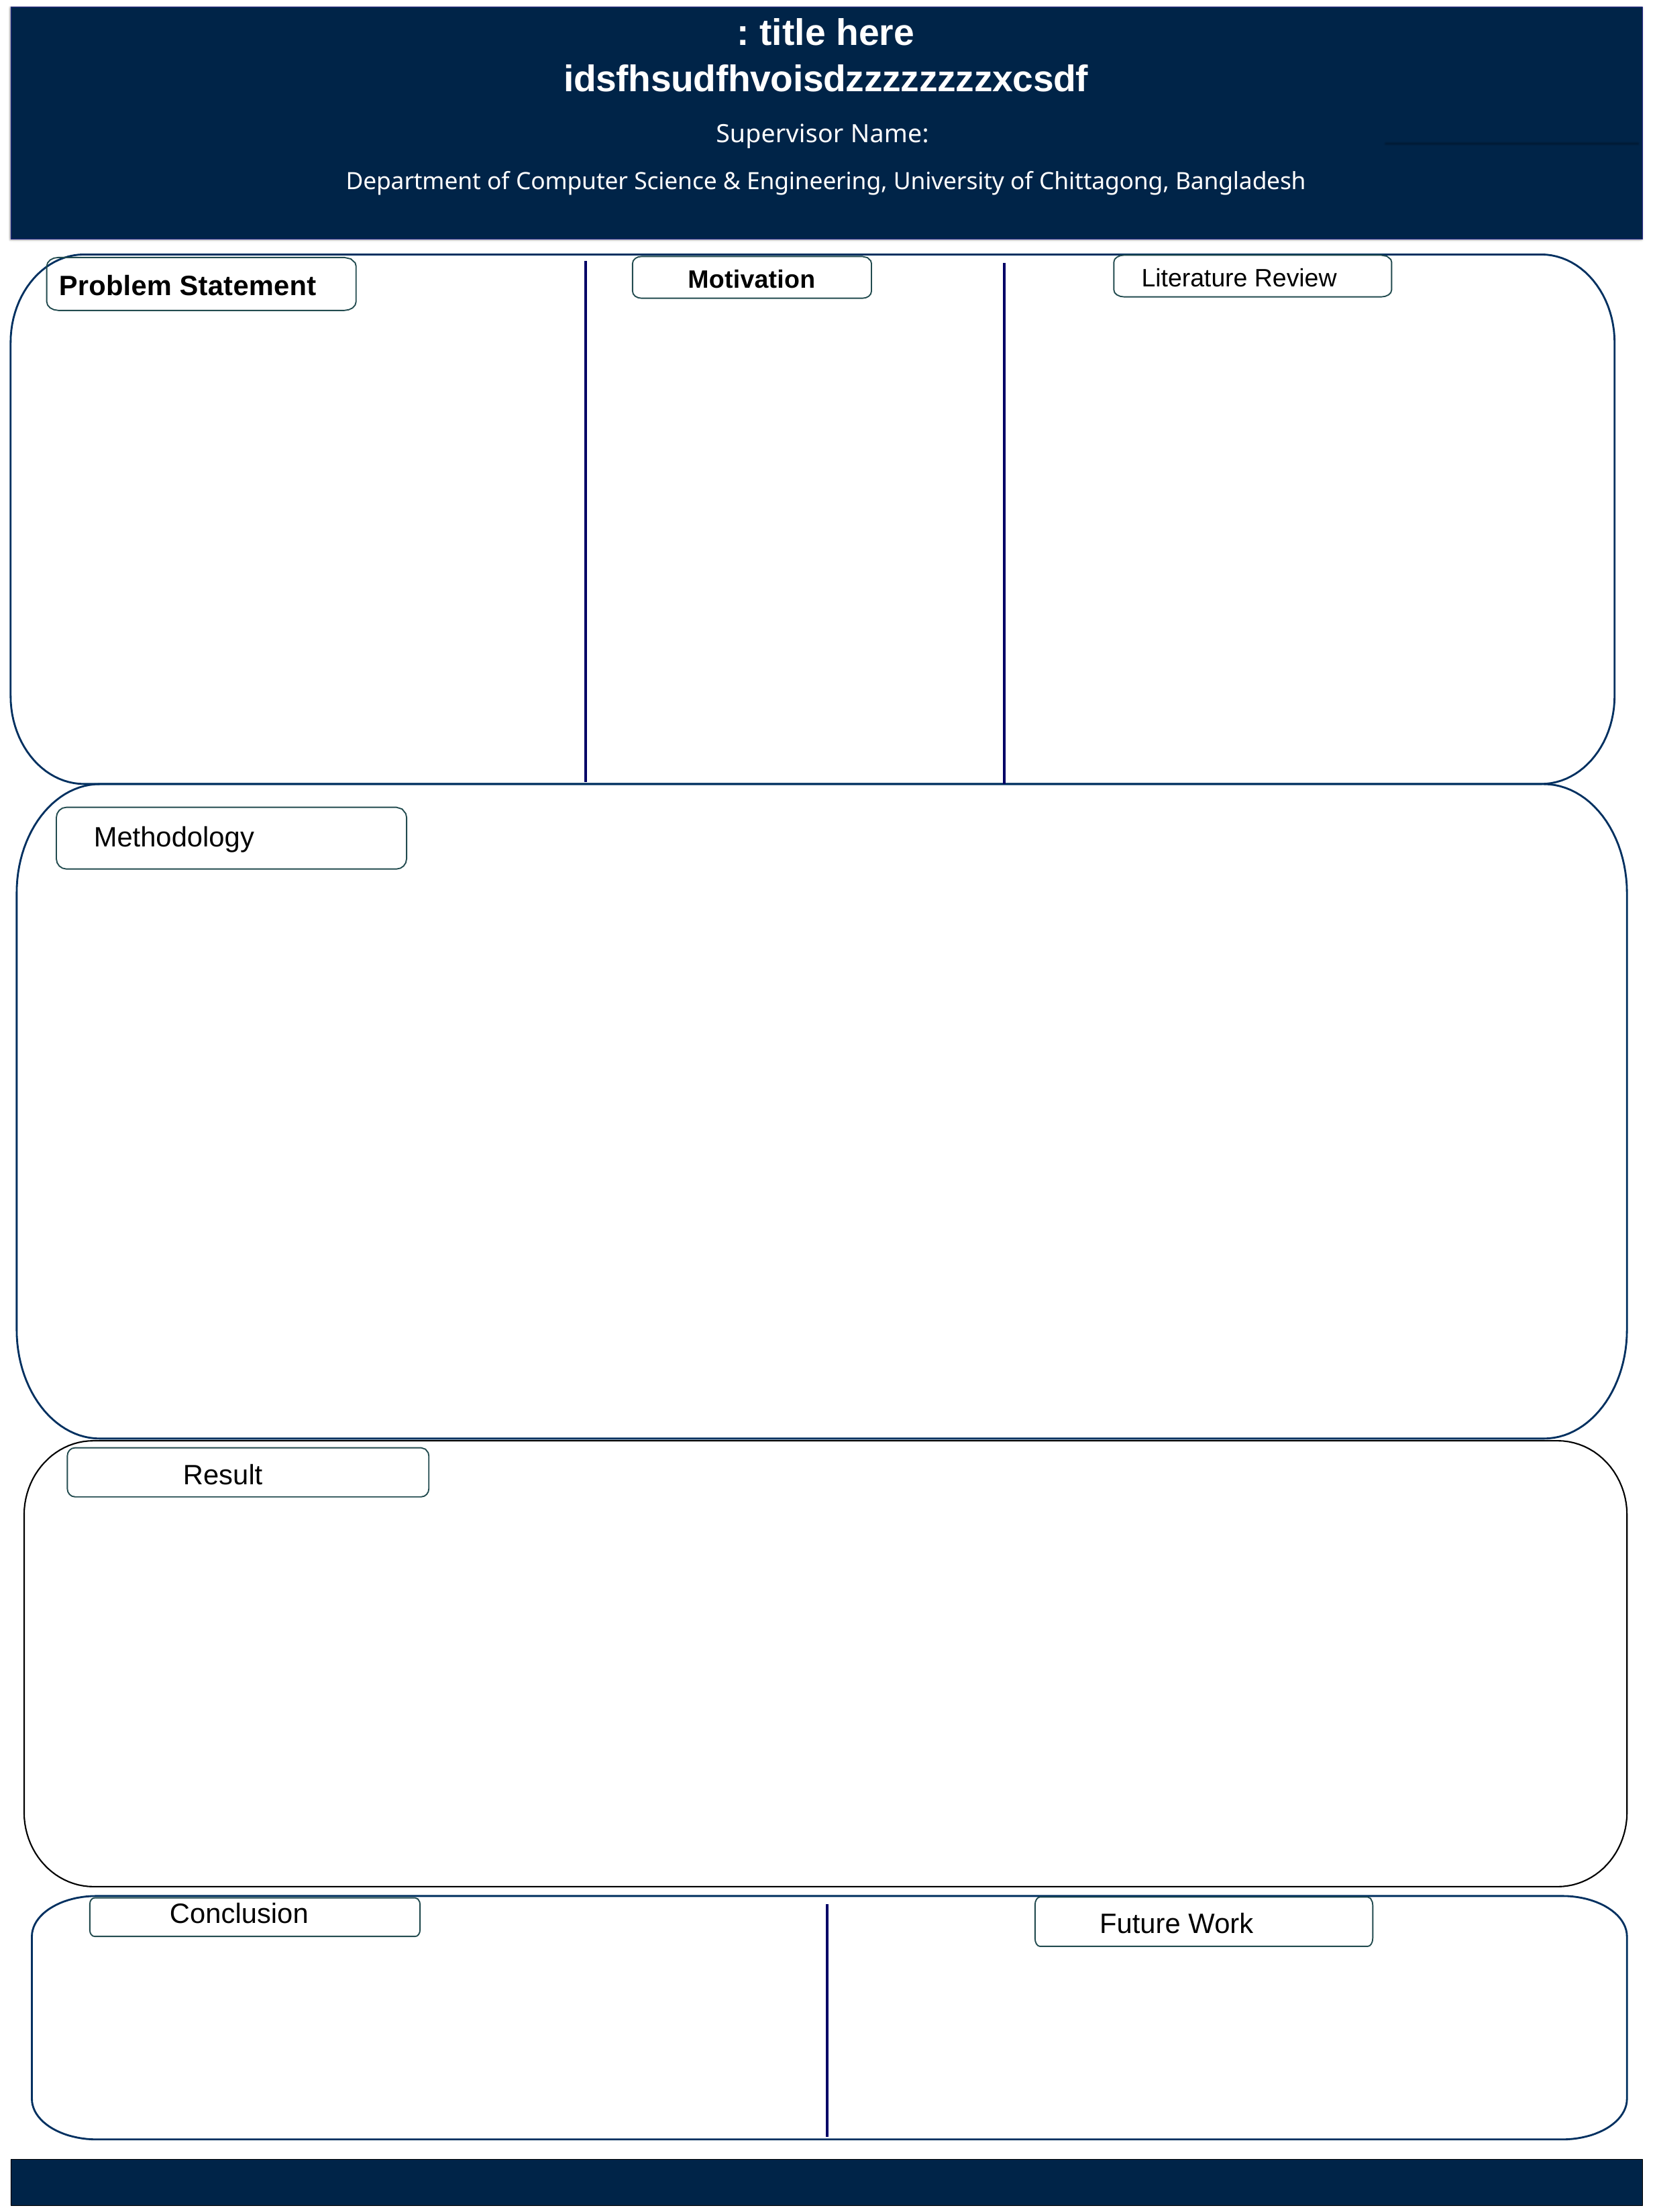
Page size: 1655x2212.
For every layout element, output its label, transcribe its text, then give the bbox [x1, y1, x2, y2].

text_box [10, 2159, 1643, 2206]
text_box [16, 792, 1627, 1439]
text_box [10, 140, 1642, 785]
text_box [23, 1440, 1627, 1887]
text_box : title here idsfhsudfhvoisdzzzzzzzzxcsdf Supervisor Name: Department of Computer Science & Engineering, University of Chittagong, Bangladesh [53, 7, 1598, 137]
picture [8, 5, 1645, 243]
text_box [32, 1895, 1627, 2140]
